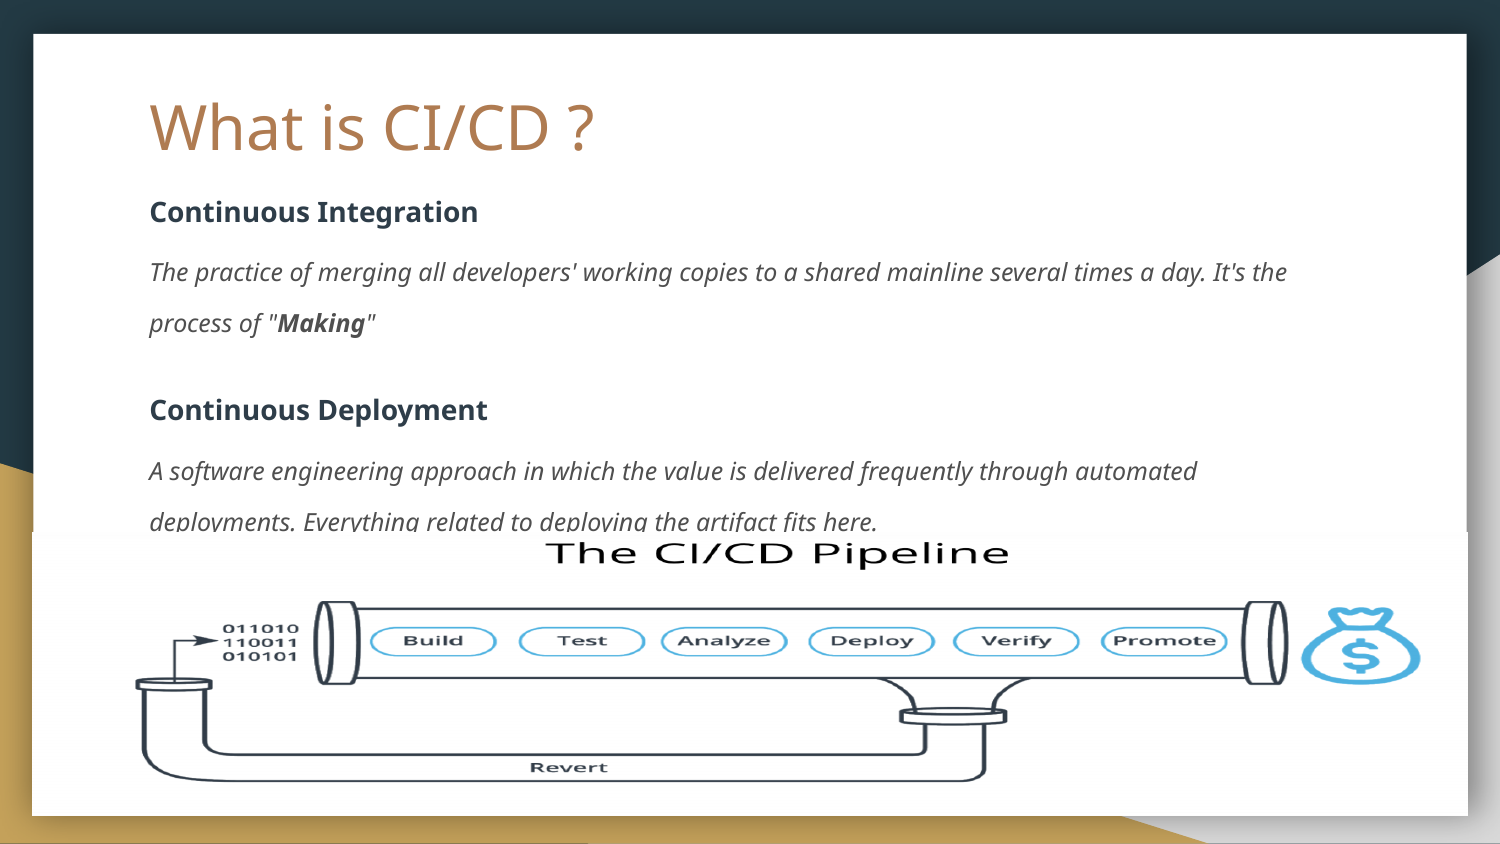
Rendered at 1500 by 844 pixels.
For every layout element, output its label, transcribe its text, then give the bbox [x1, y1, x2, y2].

list Continuous Integration The practice of merging all developers' working copies to a shared mainline several times a day. It's the process of "Making" Continuous Deployment A software engineering approach in which the value is delivered frequently through automated deployments. Everything related to deploying the artifact fits here. [134, 167, 1366, 530]
picture [31, 531, 1469, 816]
title What is CI/CD ? [134, 72, 1366, 167]
